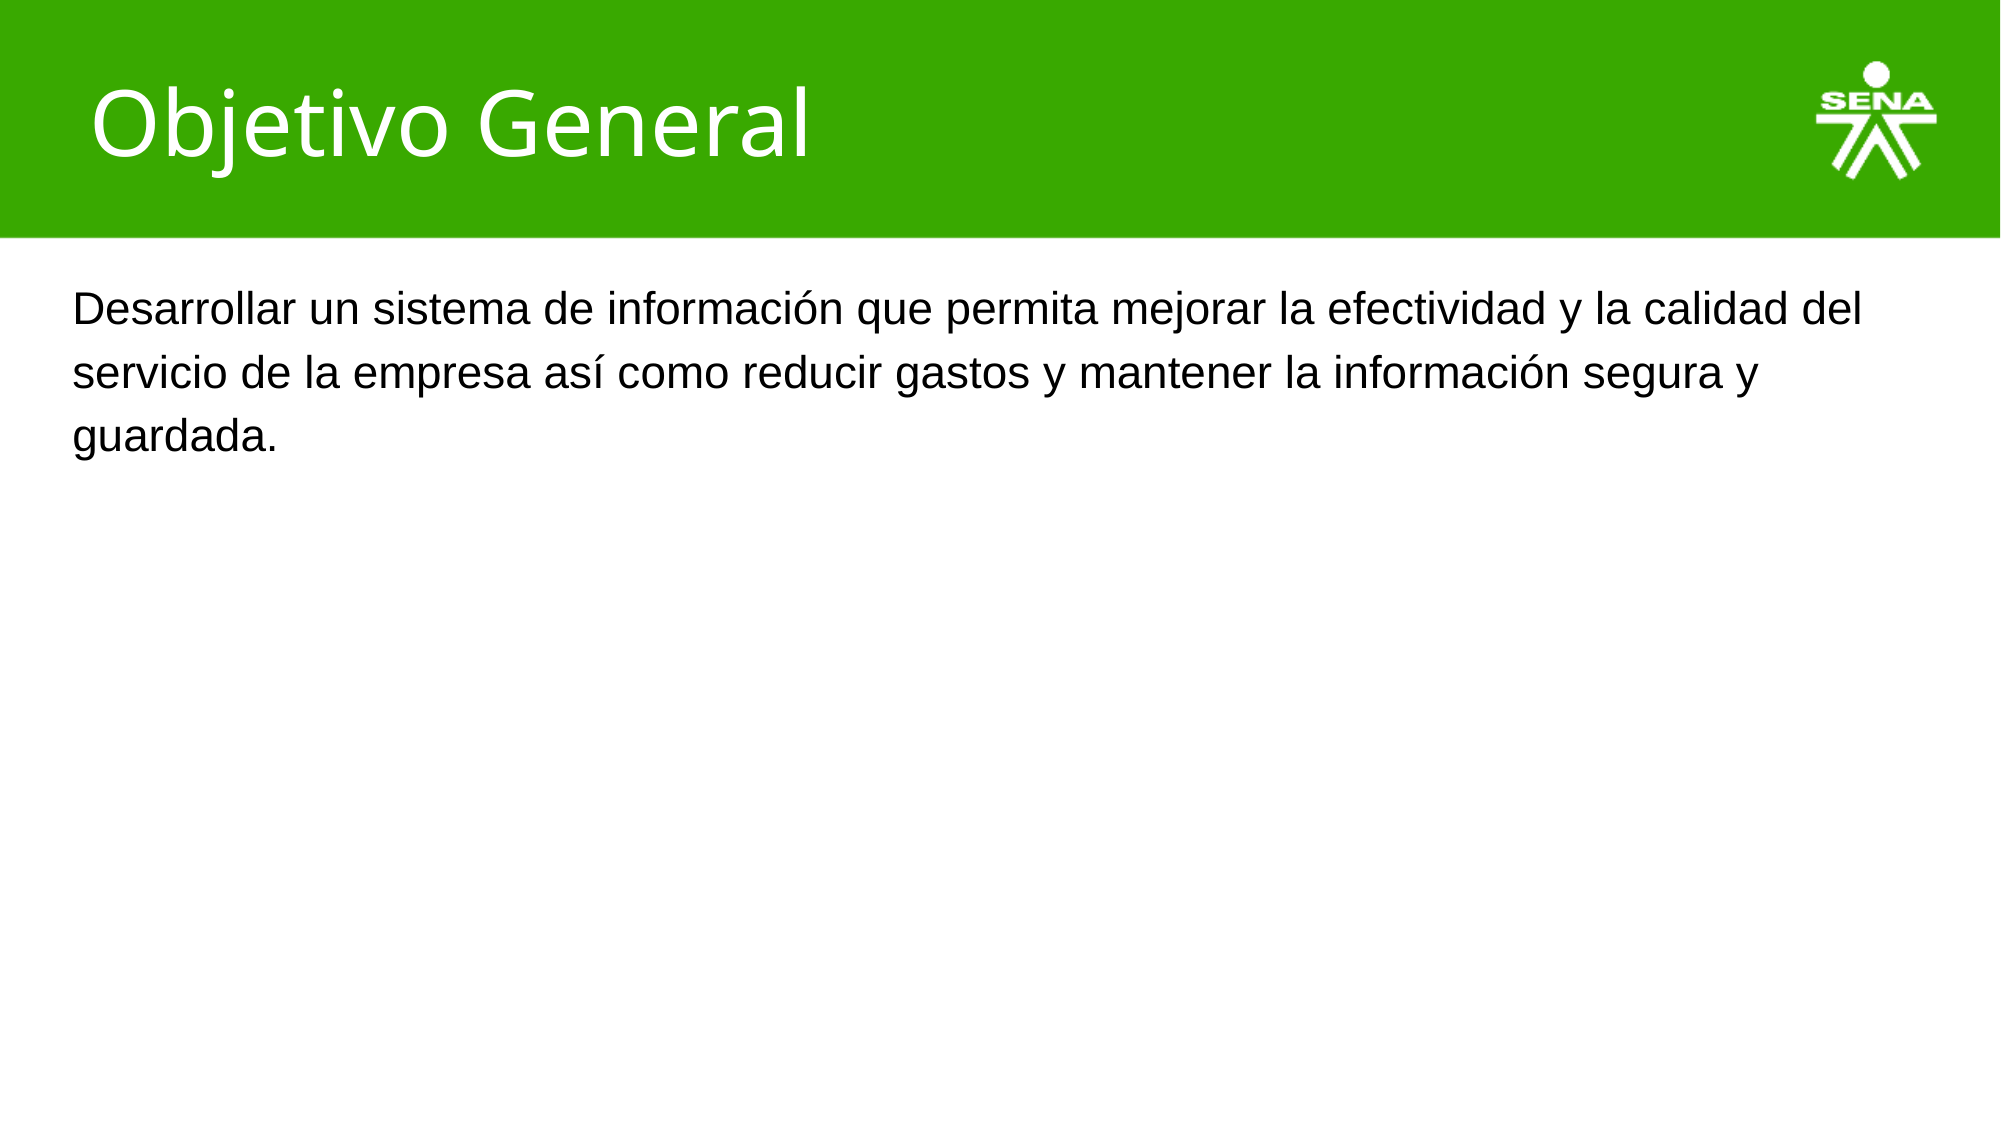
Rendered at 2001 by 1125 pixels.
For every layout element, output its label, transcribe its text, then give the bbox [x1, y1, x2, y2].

picture [0, 0, 2001, 1125]
title Objetivo General [74, 18, 1800, 236]
text_box Desarrollar un sistema de información que permita mejorar la efectividad y la calidad del servicio de la empresa así como reducir gastos y mantener la información segura y guardada. [57, 263, 1943, 593]
